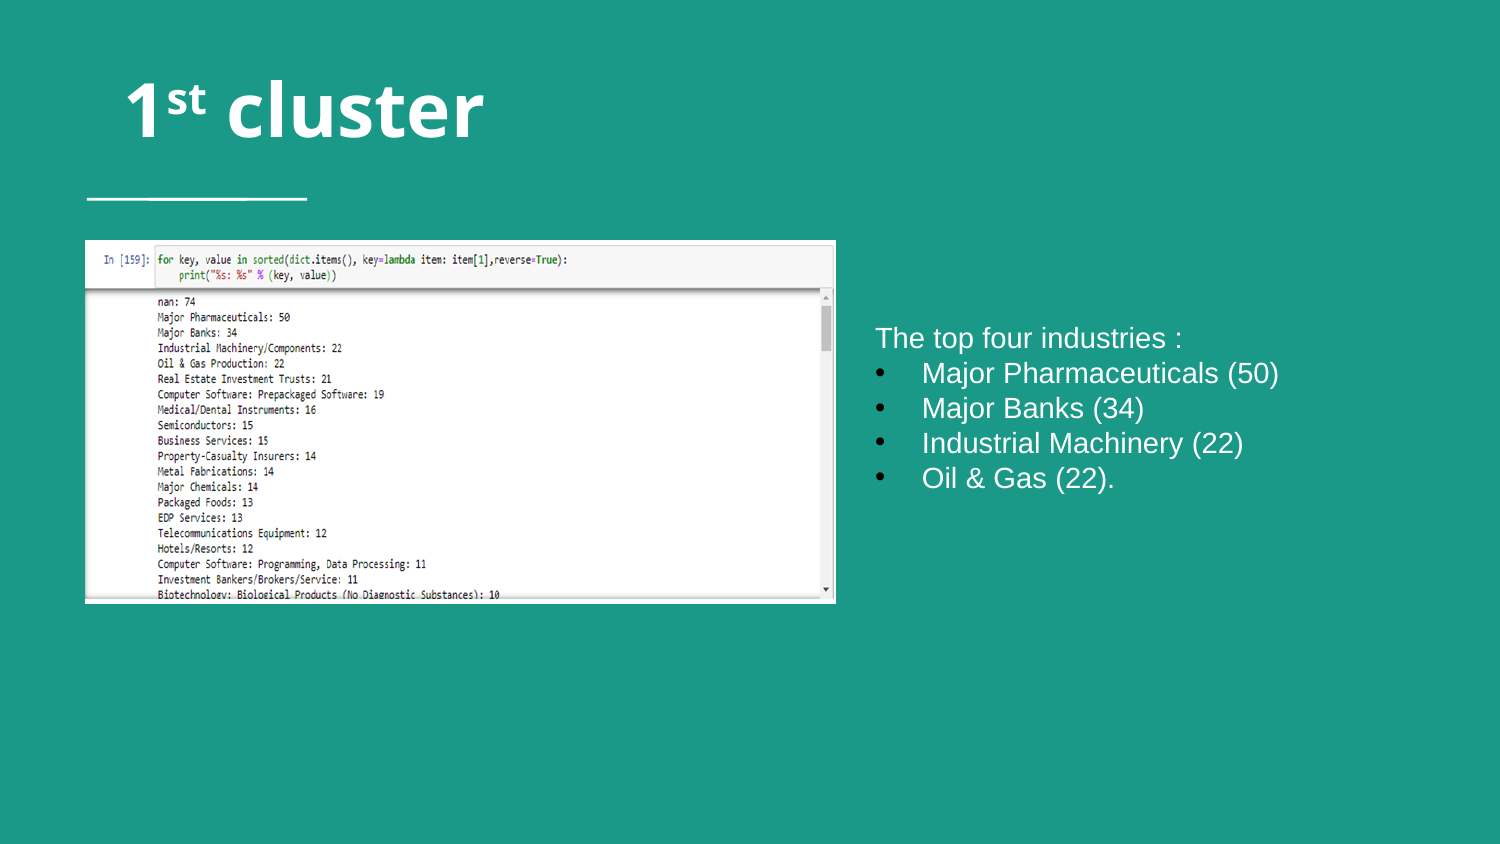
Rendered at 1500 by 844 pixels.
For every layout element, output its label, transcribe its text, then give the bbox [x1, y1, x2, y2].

text_box The top four industries : Major Pharmaceuticals (50) Major Banks (34) Industrial Machinery (22) Oil & Gas (22). [860, 312, 1447, 502]
picture [85, 240, 837, 604]
title 1st cluster [108, 47, 1370, 187]
